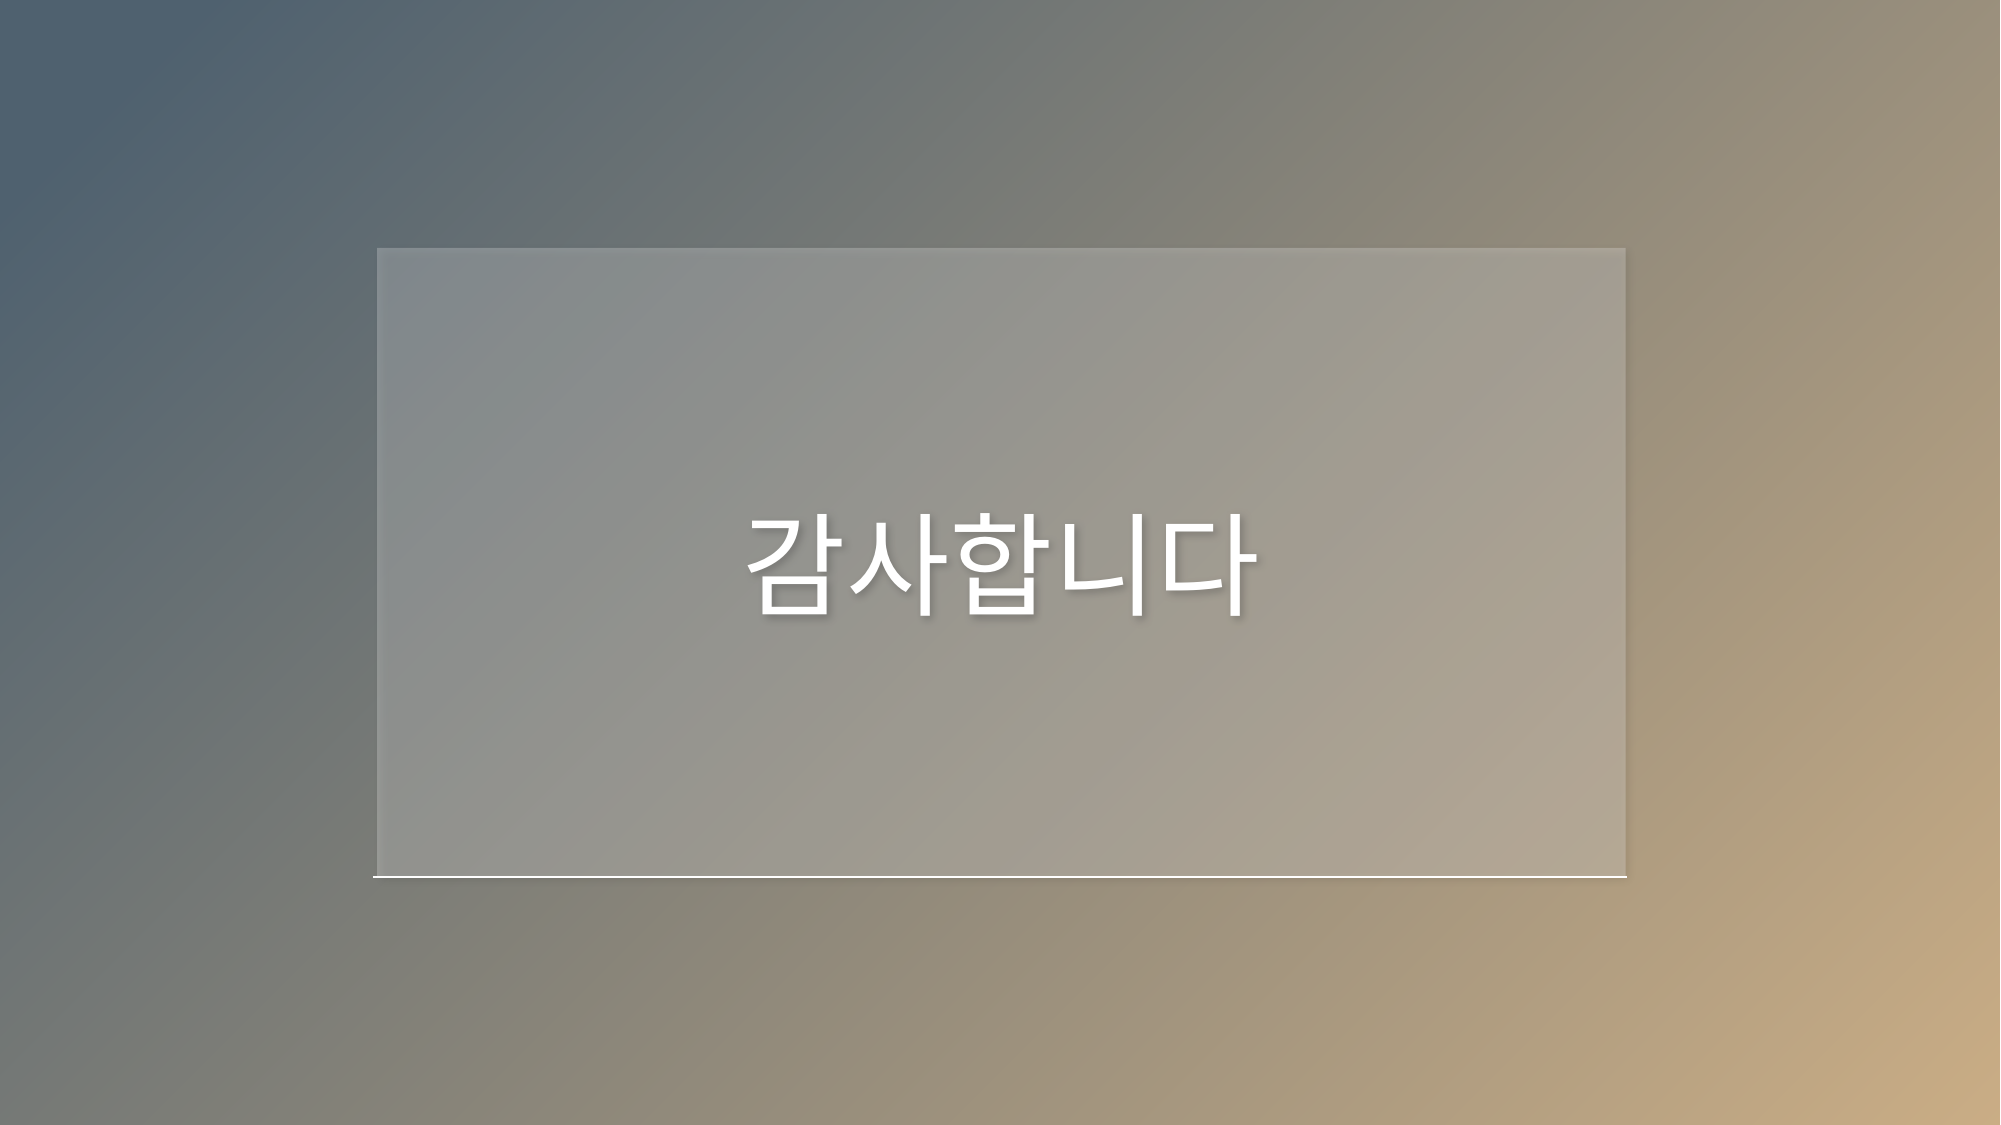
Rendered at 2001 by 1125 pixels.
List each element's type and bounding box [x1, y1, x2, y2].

text_box [373, 247, 1627, 877]
